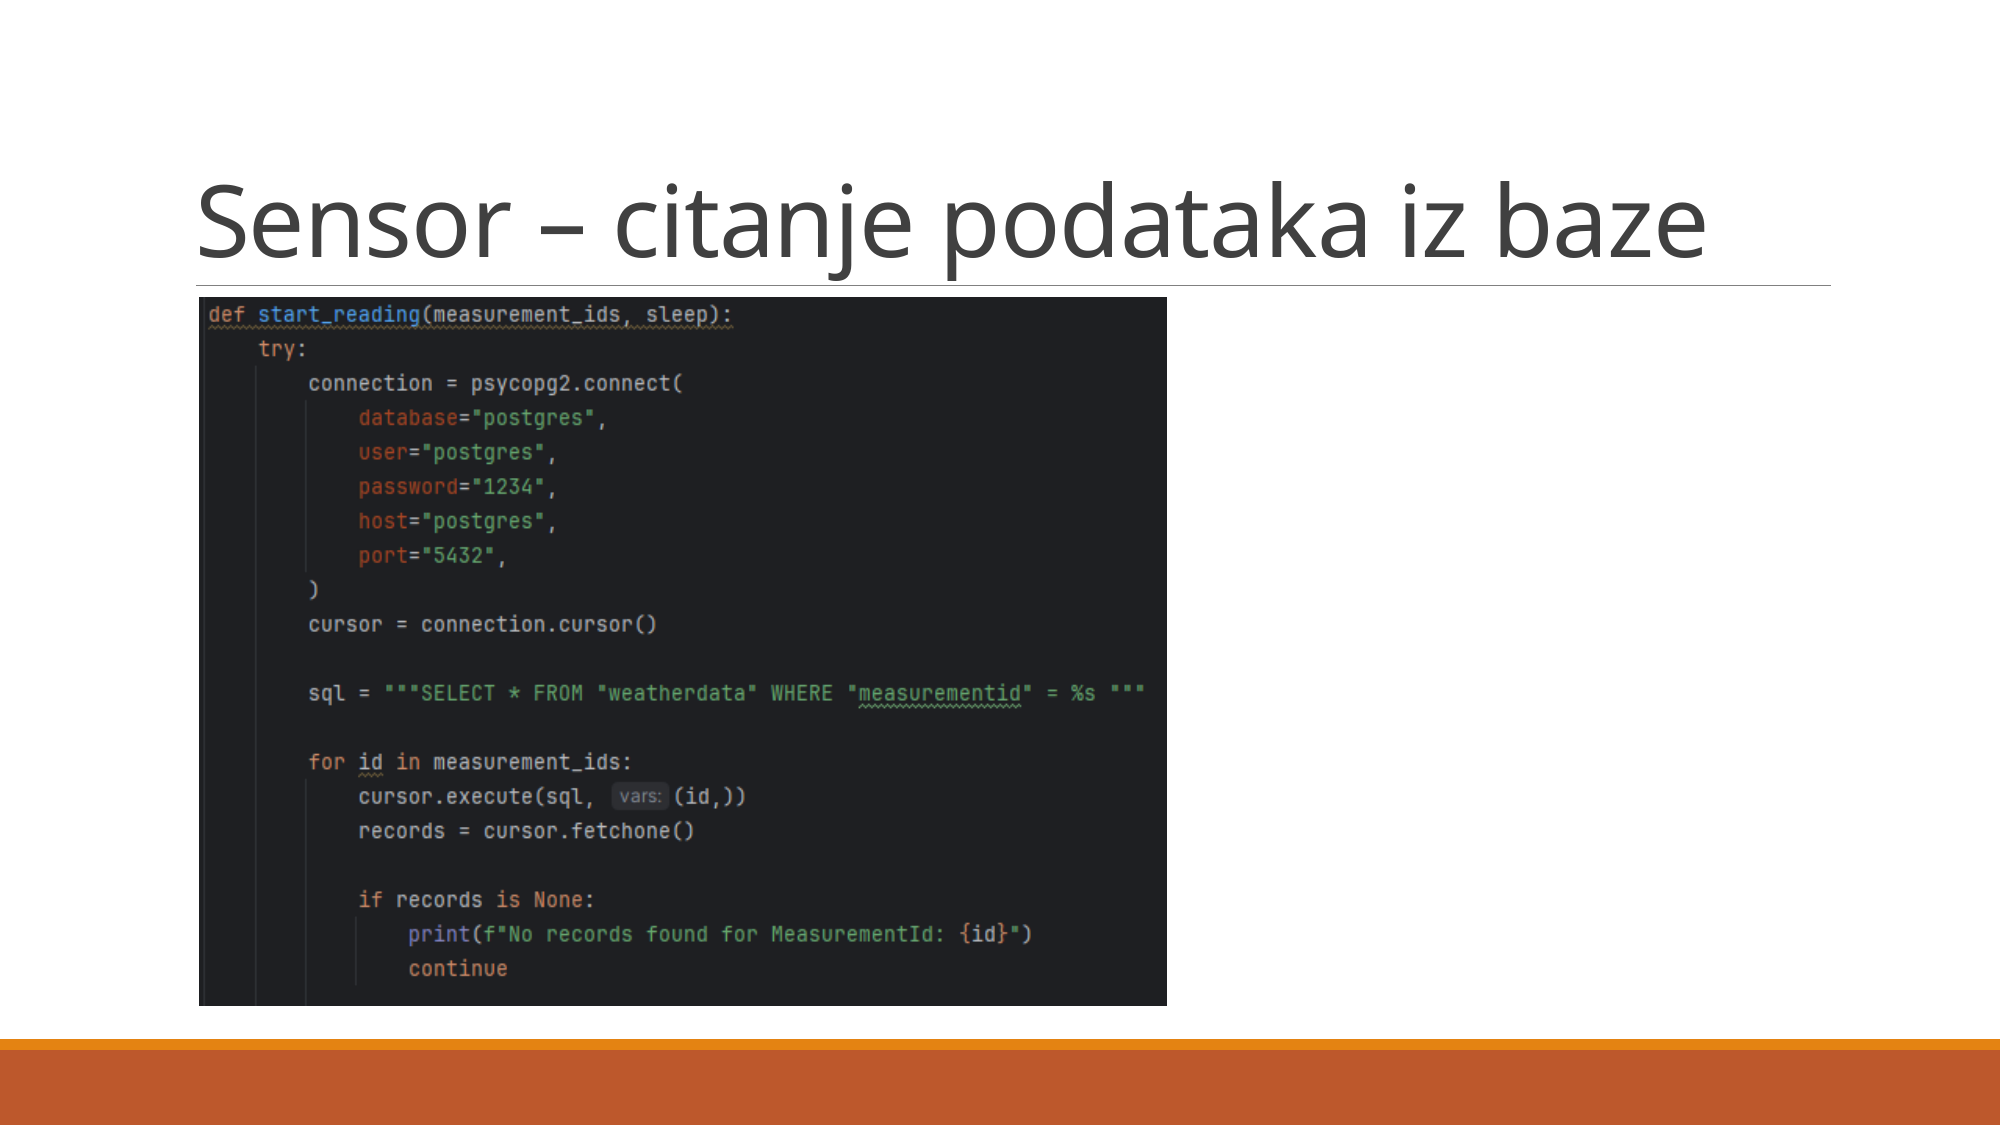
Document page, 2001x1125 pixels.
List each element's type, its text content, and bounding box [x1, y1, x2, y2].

picture [198, 296, 1168, 1006]
title Sensor – citanje podataka iz baze [180, 47, 1830, 285]
